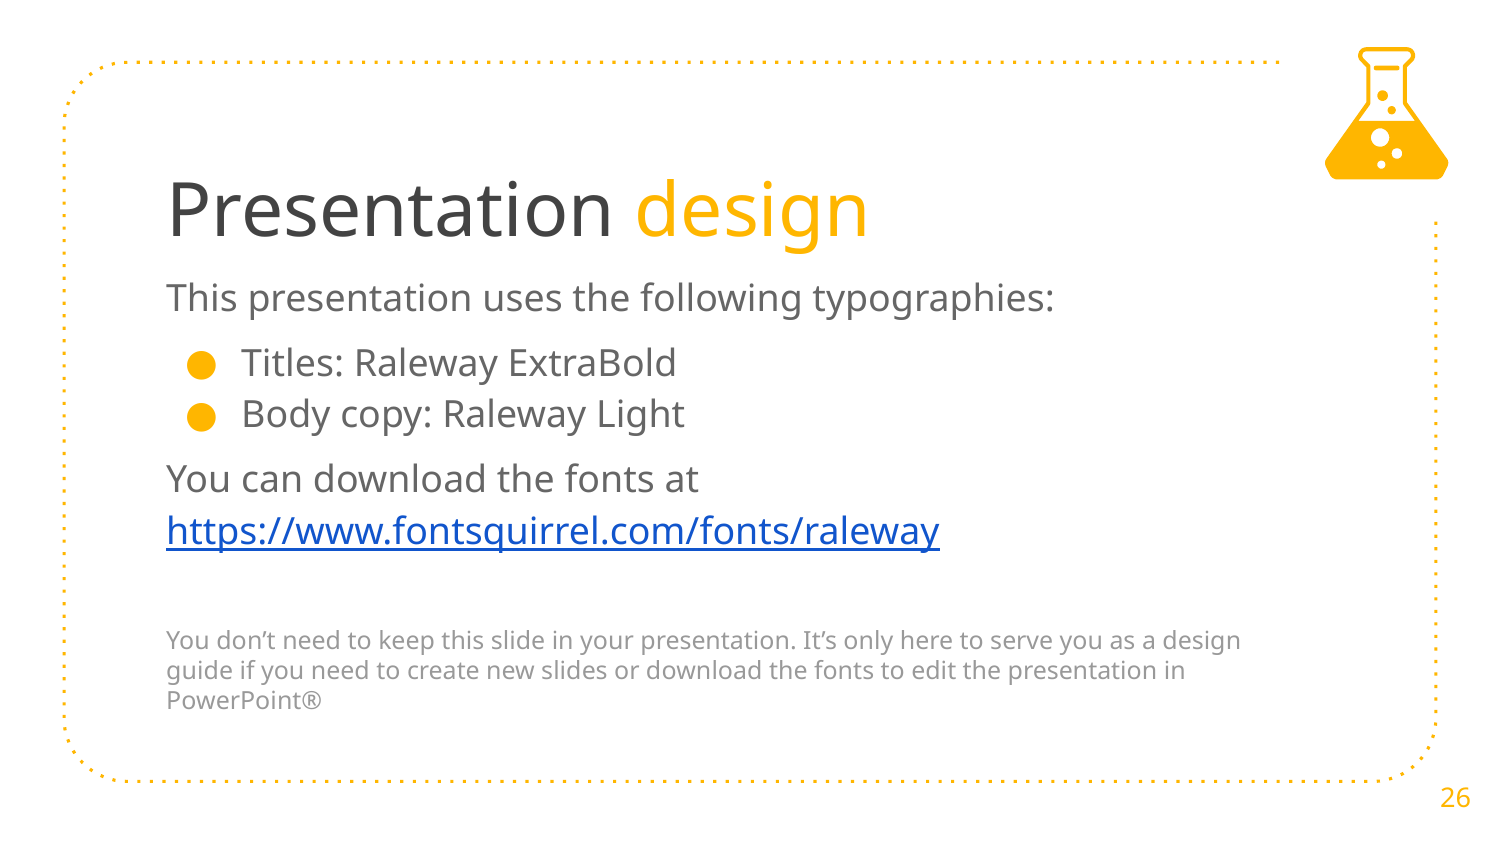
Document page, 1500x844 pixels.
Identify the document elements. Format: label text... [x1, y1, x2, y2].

slide_number 26 [1411, 753, 1500, 844]
list This presentation uses the following typographies: Titles: Raleway ExtraBold Body copy: Raleway Light You can download the fonts at https://www.fontsquirrel.com/fonts/raleway [151, 259, 1278, 609]
title Presentation design [151, 146, 1278, 259]
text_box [1324, 46, 1449, 180]
text_box You don’t need to keep this slide in your presentation. It’s only here to serve you as a design guide if you need to create new slides or download the fonts to edit the presentation in PowerPoint® [151, 609, 1278, 698]
